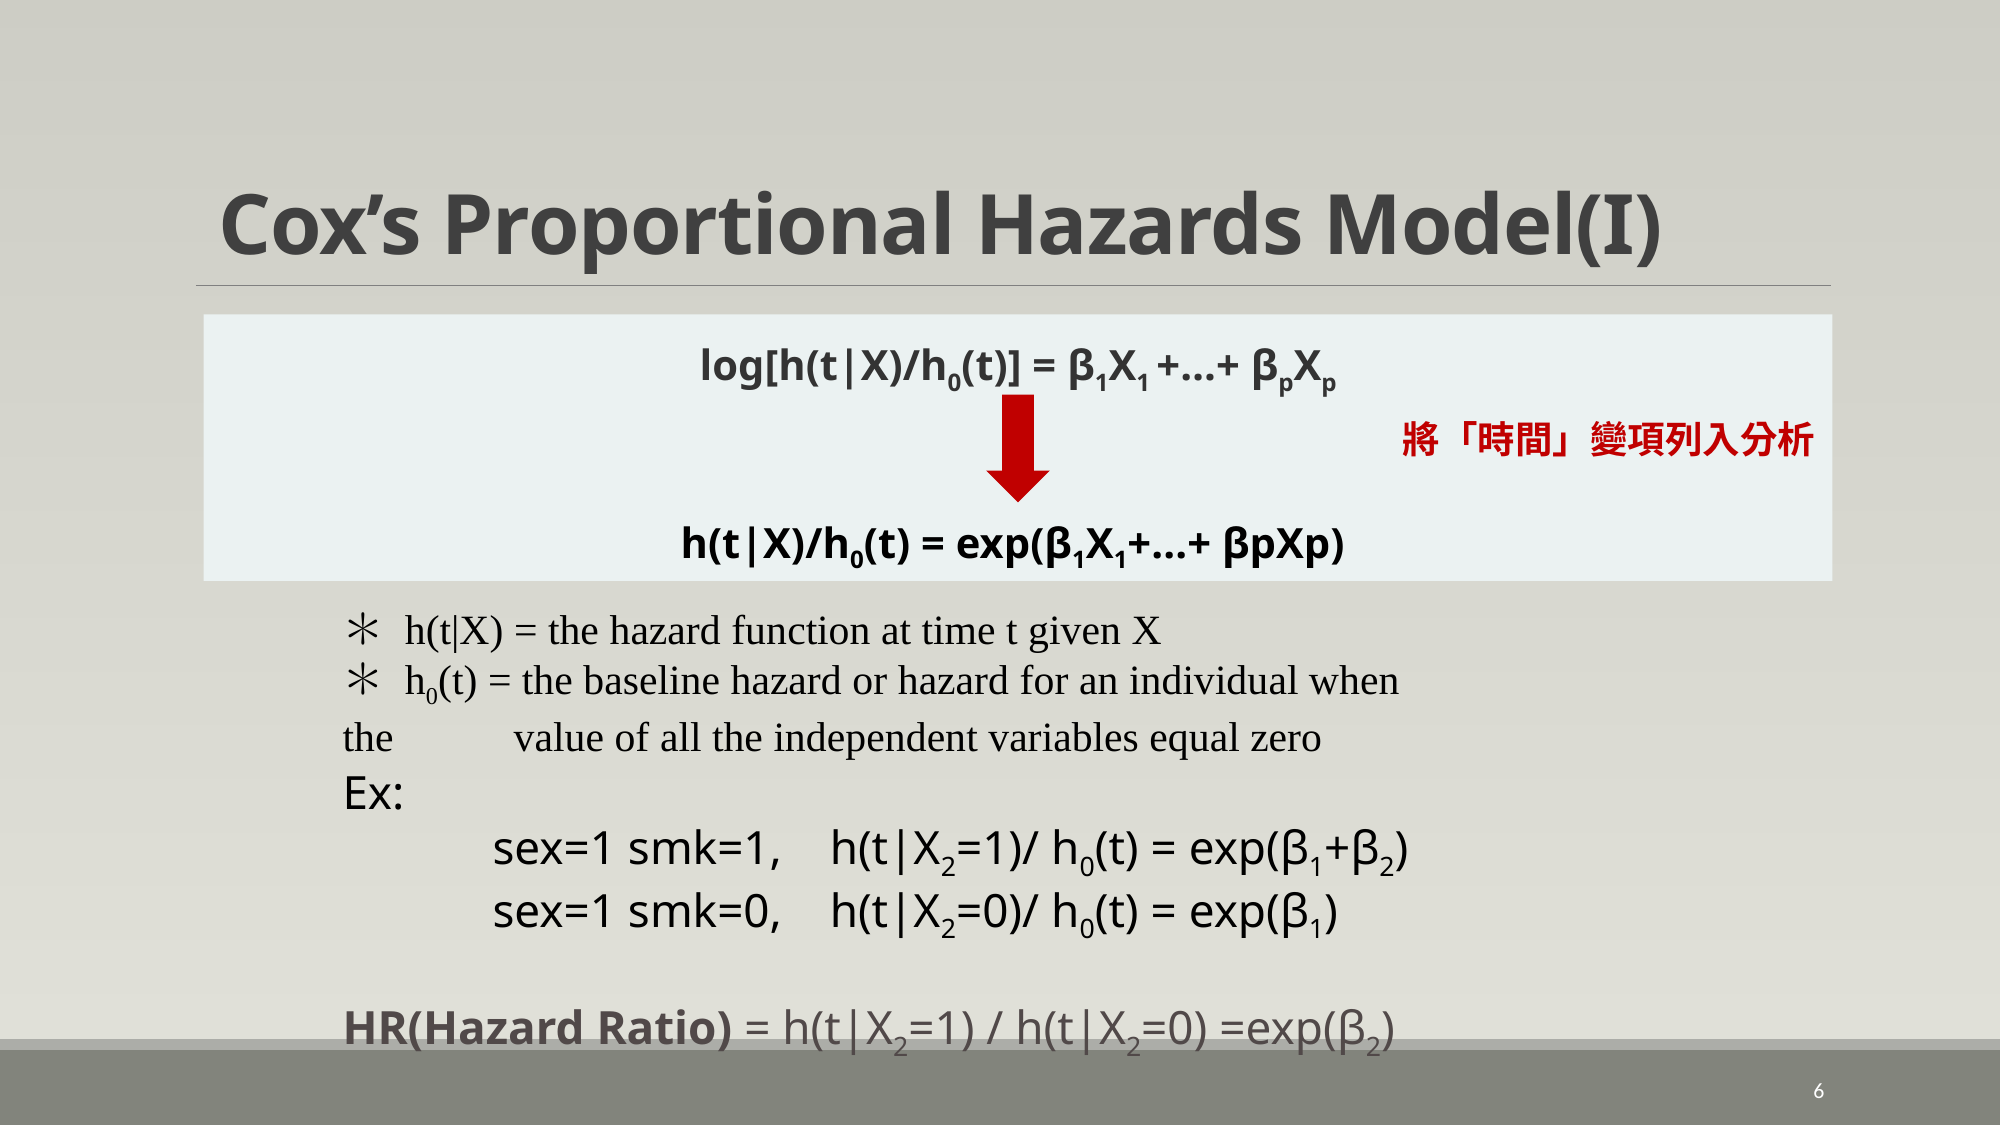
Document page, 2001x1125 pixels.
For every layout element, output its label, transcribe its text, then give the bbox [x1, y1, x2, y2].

text_box Ex: sex=1 smk=1, h(t|X2=1)/ h0(t) = exp(β1+β2) sex=1 smk=0, h(t|X2=0)/ h0(t) = exp(β1) HR(Hazard Ratio) = h(t|X2=1) / h(t|X2=0) =exp(β2) [327, 756, 1626, 1069]
slide_number 6 [1624, 1059, 1840, 1120]
text_box 將「時間」變項列入分析 [1387, 408, 1830, 469]
text_box [984, 393, 1052, 504]
title Cox’s Proportional Hazards Model(I) [203, 91, 1701, 279]
text_box ＊ h(t|X) = the hazard function at time t given X ＊ h0(t) = the baseline hazard or hazard for an individual when the value of all the independent variables equal zero [327, 595, 1476, 756]
text_box log[h(t|X)/h0(t)] = β1X1 +…+ βpXp h(t|X)/h0(t) = exp(β1X1+...+ βpXp) [203, 314, 1833, 581]
